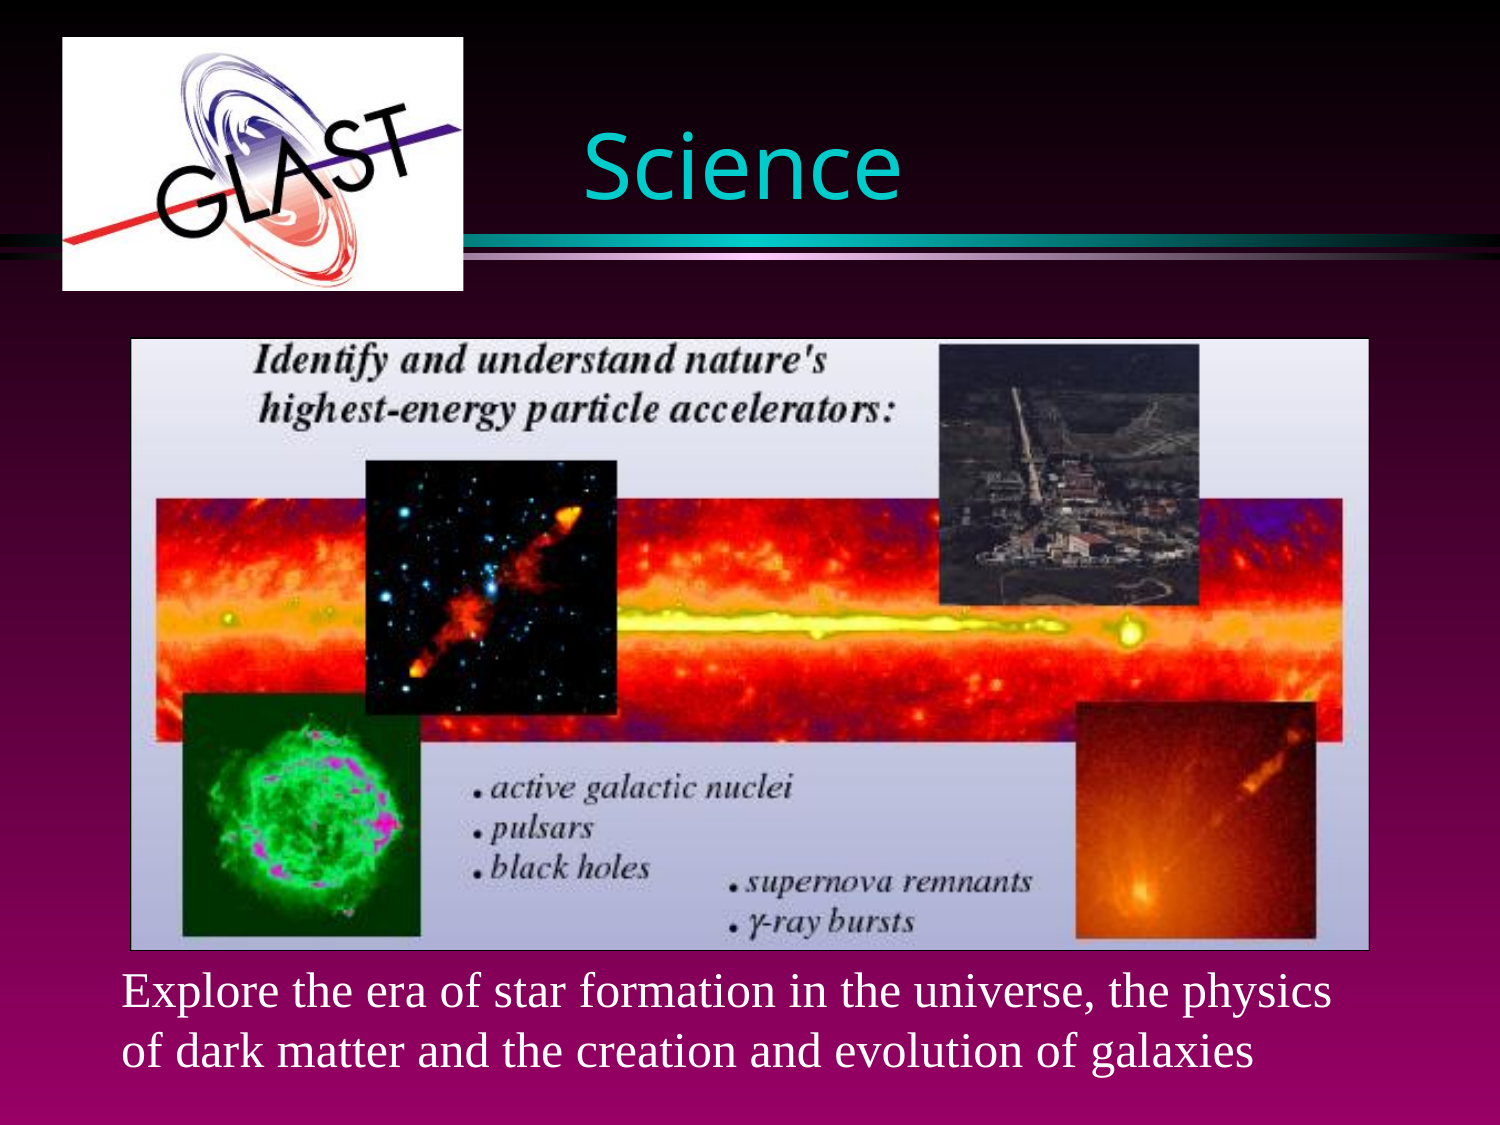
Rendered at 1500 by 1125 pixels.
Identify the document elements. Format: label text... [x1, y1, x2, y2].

title Science [465, 37, 1388, 225]
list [131, 338, 1369, 951]
text_box Explore the era of star formation in the universe, the physics of dark matter and the creation and evolution of galaxies [106, 949, 1394, 1085]
picture [62, 37, 464, 291]
